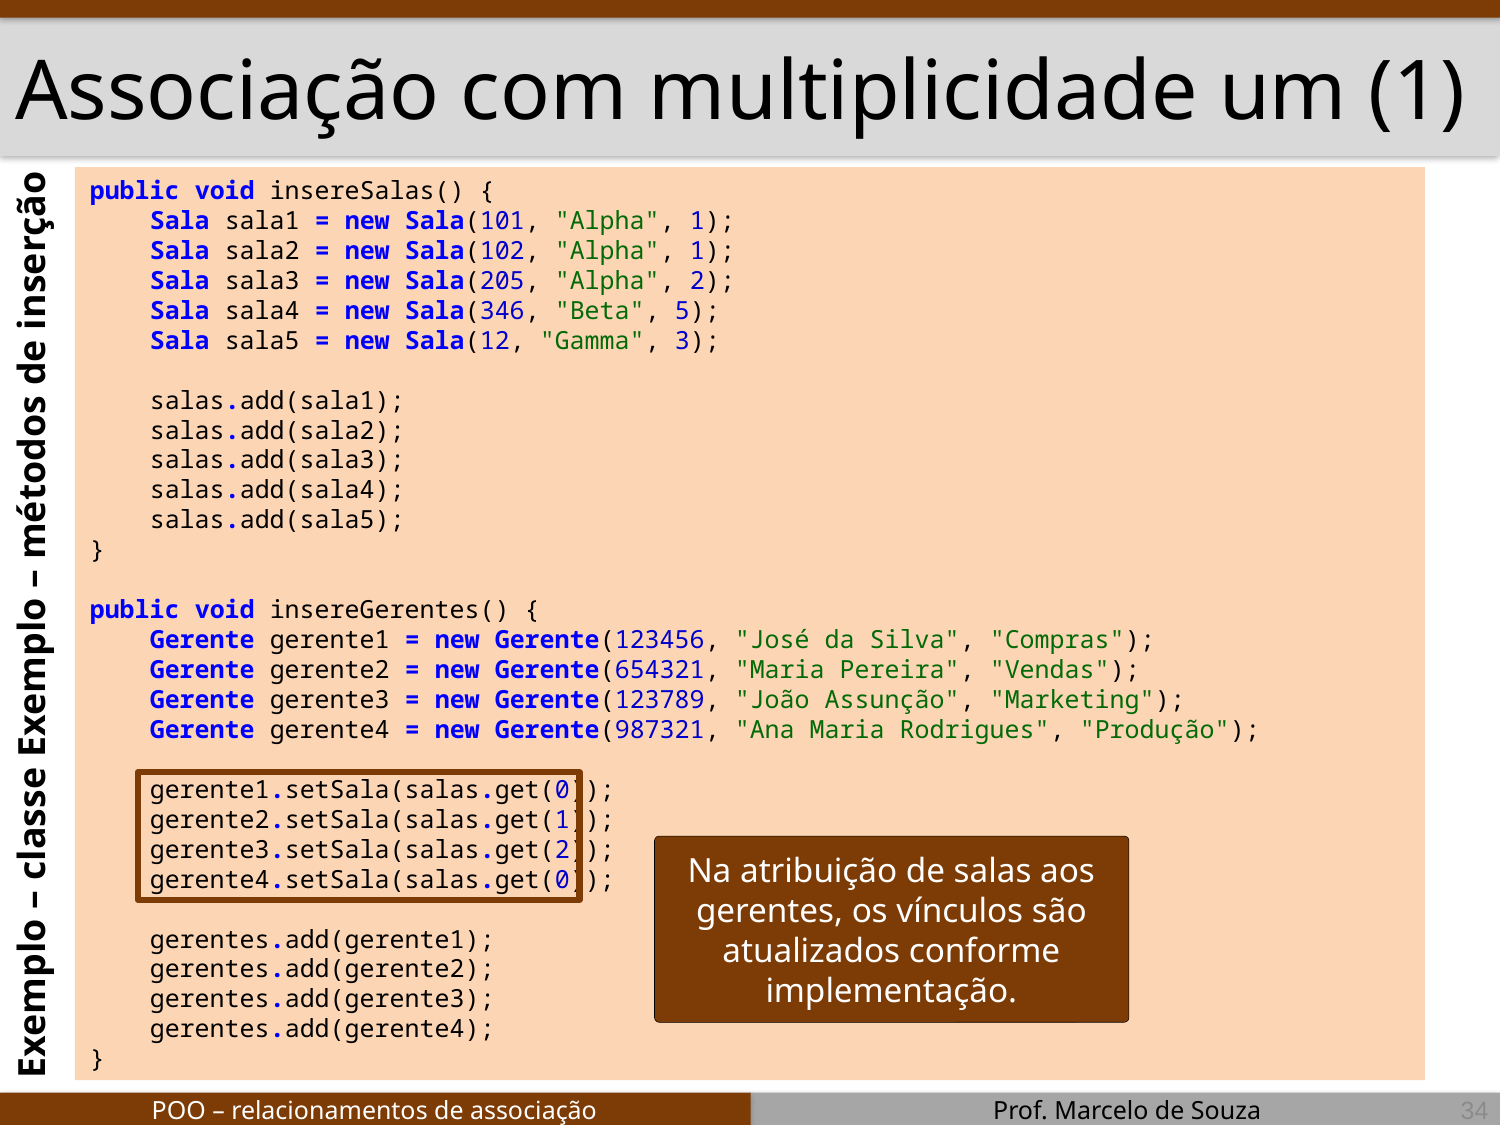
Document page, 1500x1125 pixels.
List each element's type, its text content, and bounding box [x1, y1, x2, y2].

title Associação com multiplicidade um (1) [0, 18, 1500, 156]
list Exemplo – classe Exemplo – métodos de inserção [0, 156, 1468, 1097]
text_box public void insereSalas() { Sala sala1 = new Sala(101, "Alpha", 1); Sala sala2 = new Sala(102, "Alpha", 1); Sala sala3 = new Sala(205, "Alpha", 2); Sala sala4 = new Sala(346, "Beta", 5); Sala sala5 = new Sala(12, "Gamma", 3); salas.add(sala1); salas.add(sala2); salas.add(sala3); salas.add(sala4); salas.add(sala5); } public void insereGerentes() { Gerente gerente1 = new Gerente(123456, "José da Silva", "Compras"); Gerente gerente2 = new Gerente(654321, "Maria Pereira", "Vendas"); Gerente gerente3 = new Gerente(123789, "João Assunção", "Marketing"); Gerente gerente4 = new Gerente(987321, "Ana Maria Rodrigues", "Produção"); gerente1.setSala(salas.get(0)); gerente2.setSala(salas.get(1)); gerente3.setSala(salas.get(2)); gerente4.setSala(salas.get(0)); gerentes.add(gerente1); gerentes.add(gerente2); gerentes.add(gerente3); gerentes.add(gerente4); } [74, 167, 1425, 1081]
text_box Na atribuição de salas aos gerentes, os vínculos são atualizados conforme implementação. [652, 833, 1132, 1025]
slide_number 34 [1153, 1084, 1500, 1125]
text_box [136, 770, 582, 902]
